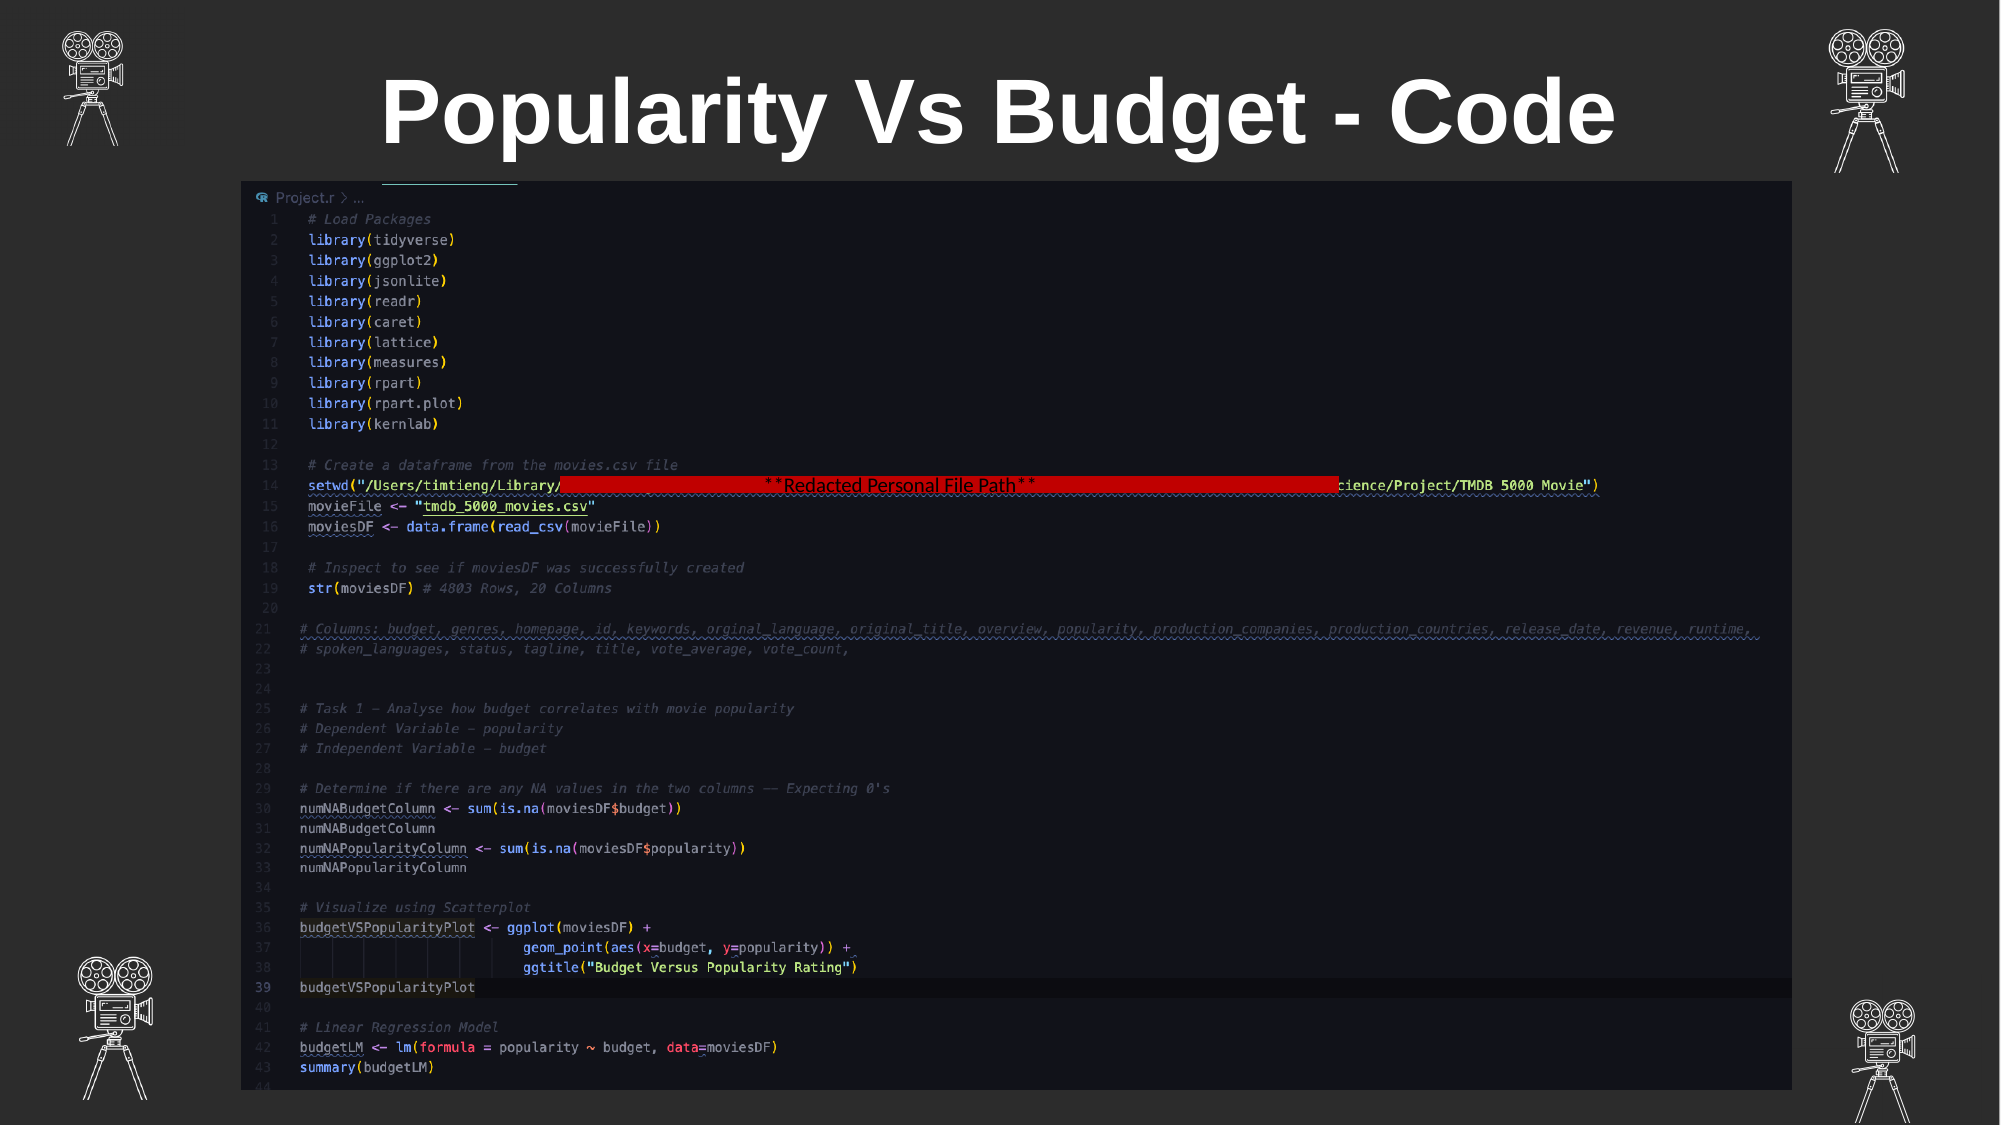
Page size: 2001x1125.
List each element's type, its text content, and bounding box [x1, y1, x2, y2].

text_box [241, 181, 1792, 1090]
picture [1783, 974, 1982, 1123]
title Popularity Vs Budget - Code [137, 5, 1863, 223]
picture [0, 927, 230, 1100]
picture [0, 7, 137, 146]
picture [1751, 0, 1982, 173]
